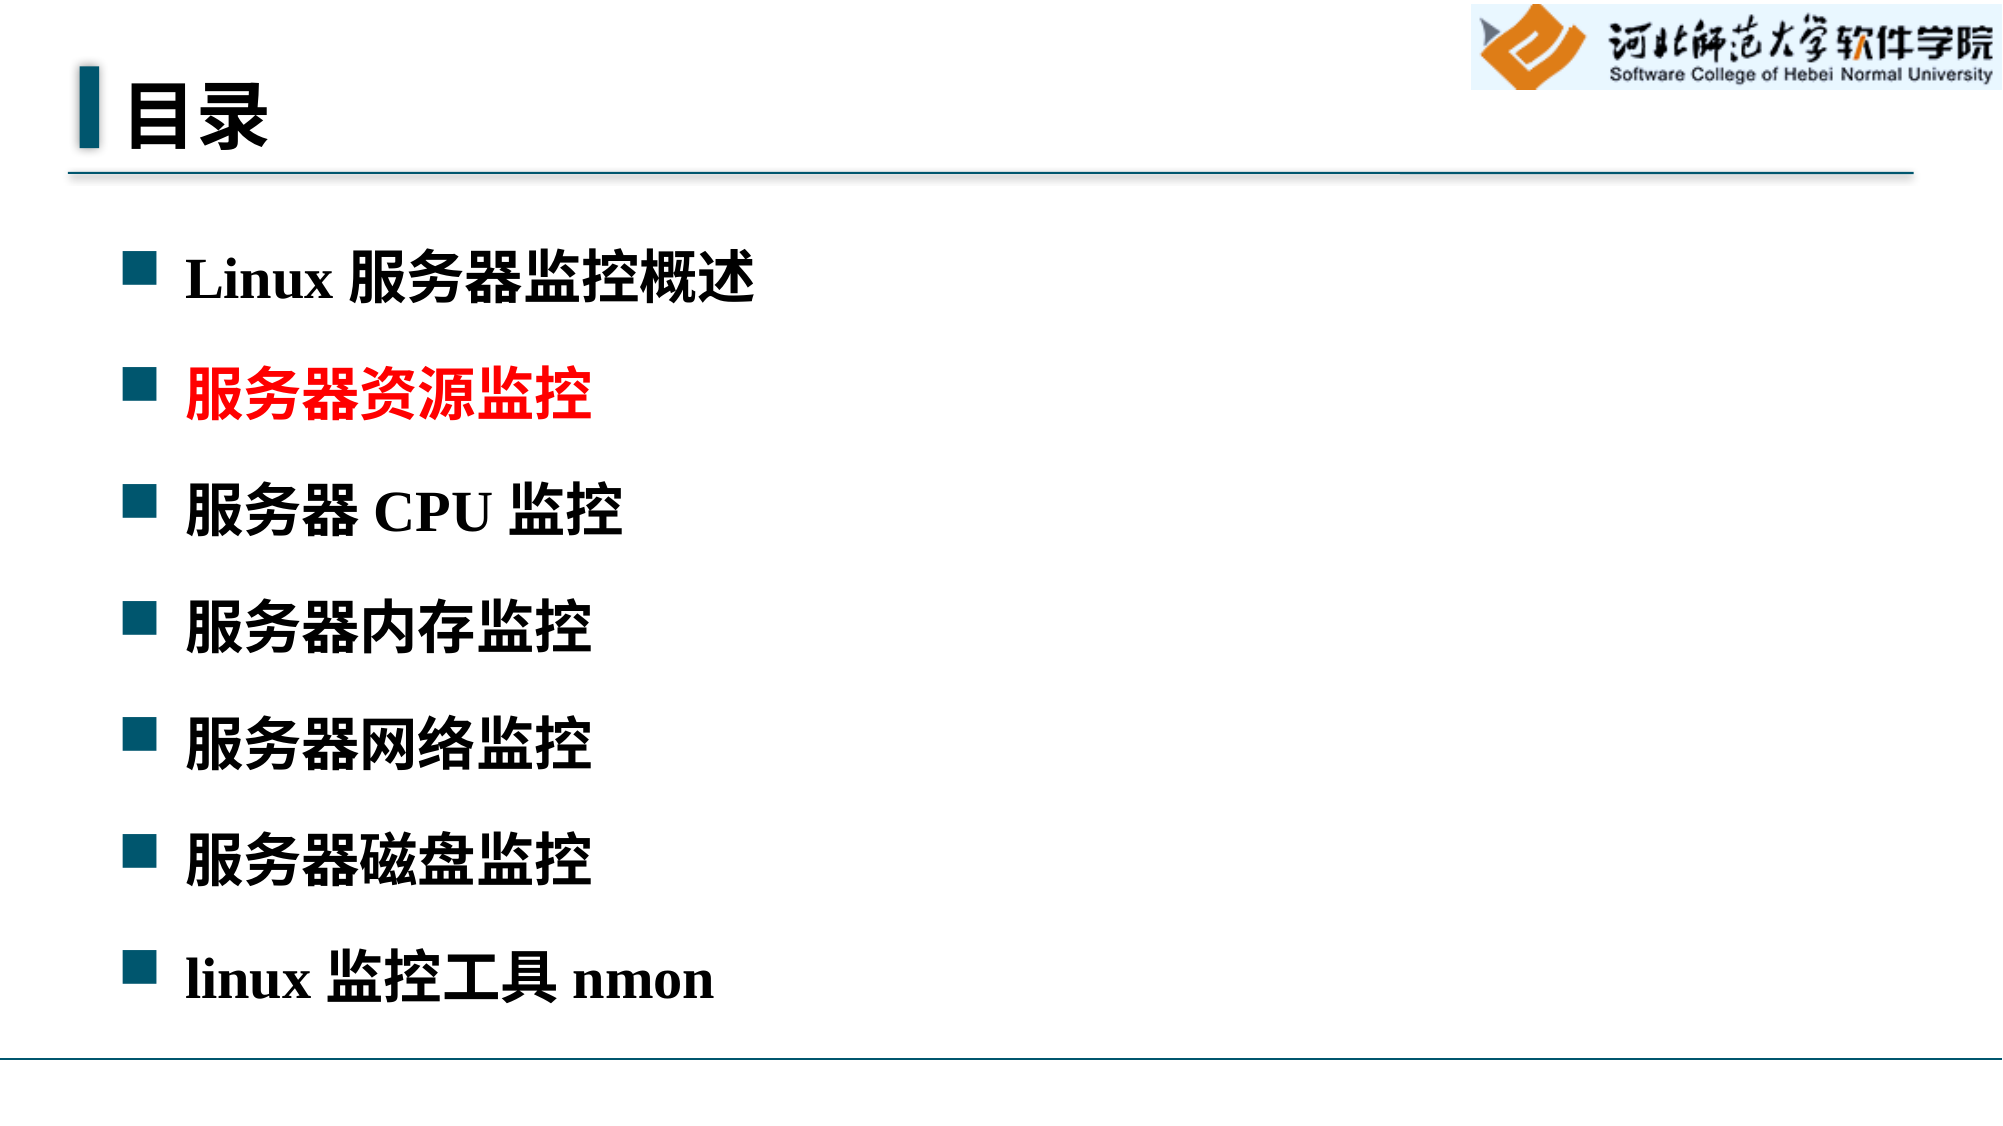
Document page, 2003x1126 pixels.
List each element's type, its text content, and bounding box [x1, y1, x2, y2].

title 目录 [103, 66, 1462, 162]
picture [1471, 4, 2002, 90]
list Linux服务器监控概述 服务器资源监控 服务器CPU监控 服务器内存监控 服务器网络监控 服务器磁盘监控 linux监控工具nmon [99, 196, 1903, 1024]
